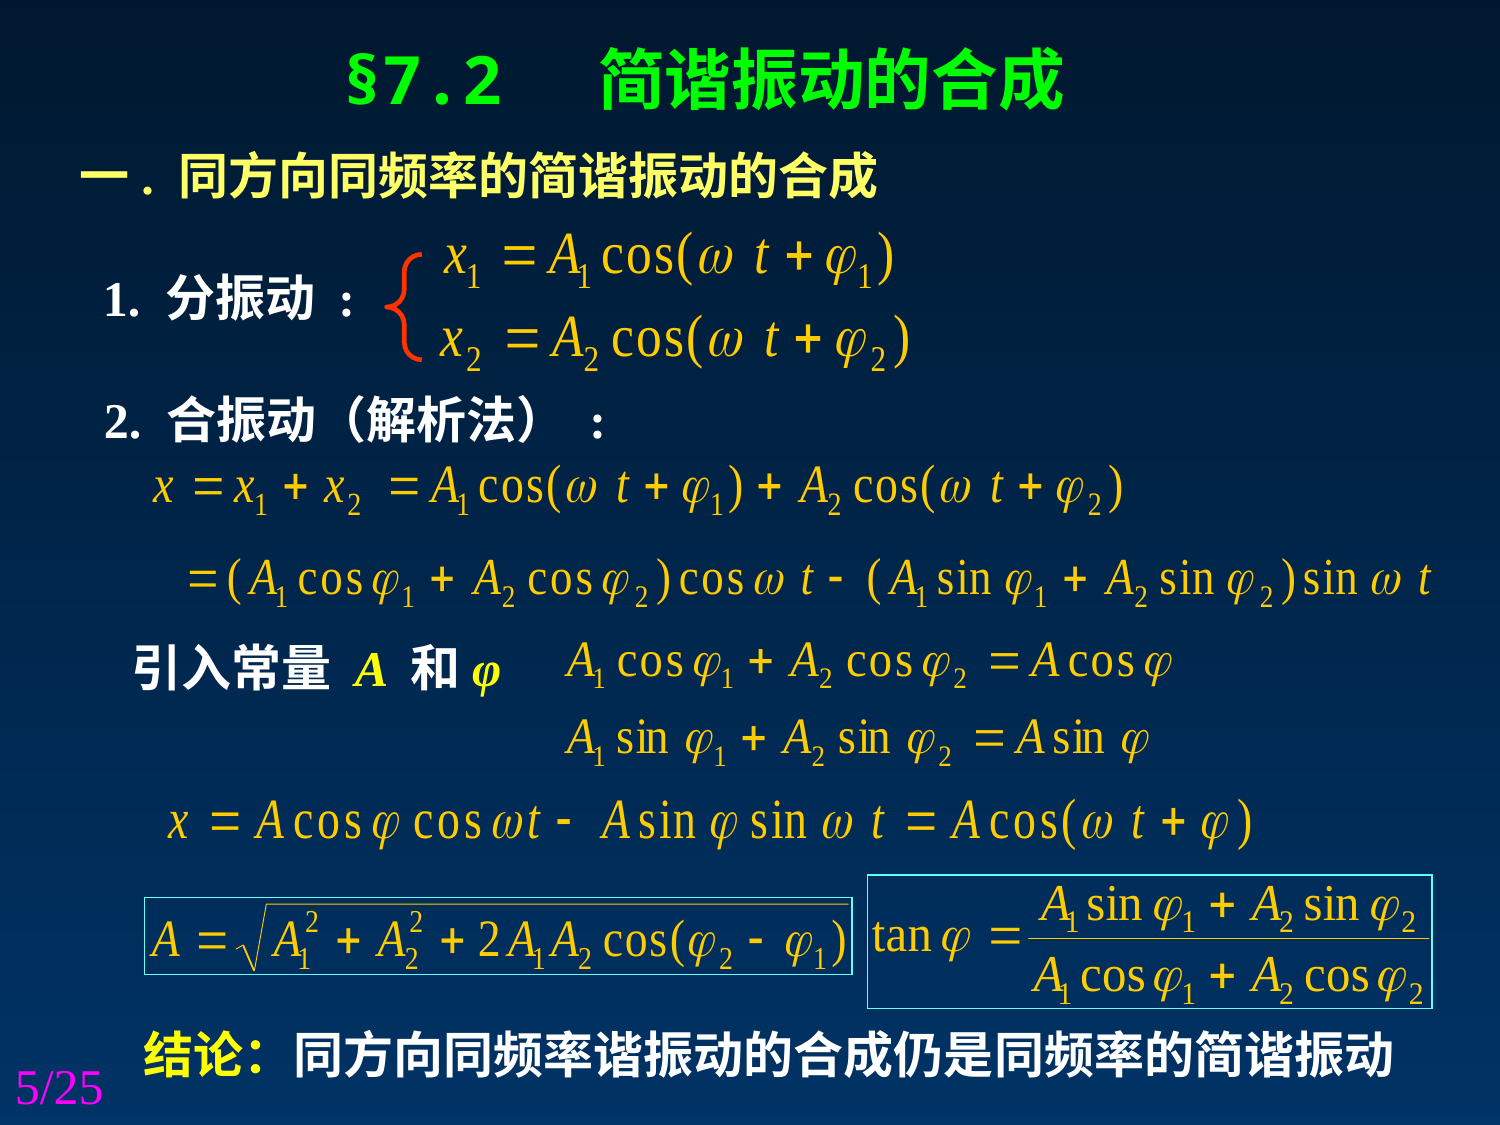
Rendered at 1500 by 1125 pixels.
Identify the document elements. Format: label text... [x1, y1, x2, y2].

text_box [182, 549, 1438, 610]
text_box 引入常量 A 和φ [117, 629, 549, 704]
text_box 5/25 [0, 1046, 350, 1125]
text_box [382, 455, 1129, 527]
text_box 结论：同方向同频率谐振动的合成仍是同频率的简谐振动 [128, 1016, 1500, 1092]
text_box 1. 分振动 : [88, 259, 399, 334]
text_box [554, 624, 1196, 776]
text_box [867, 875, 1432, 1008]
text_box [147, 455, 366, 518]
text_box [438, 222, 900, 301]
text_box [144, 897, 852, 974]
text_box 一. 同方向同频率的简谐振动的合成 [64, 137, 1235, 212]
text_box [162, 793, 1258, 856]
text_box 2. 合振动（解析法） : [76, 381, 727, 456]
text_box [434, 304, 915, 383]
text_box [386, 254, 422, 360]
text_box §7.2 简谐振动的合成 [327, 30, 1278, 126]
